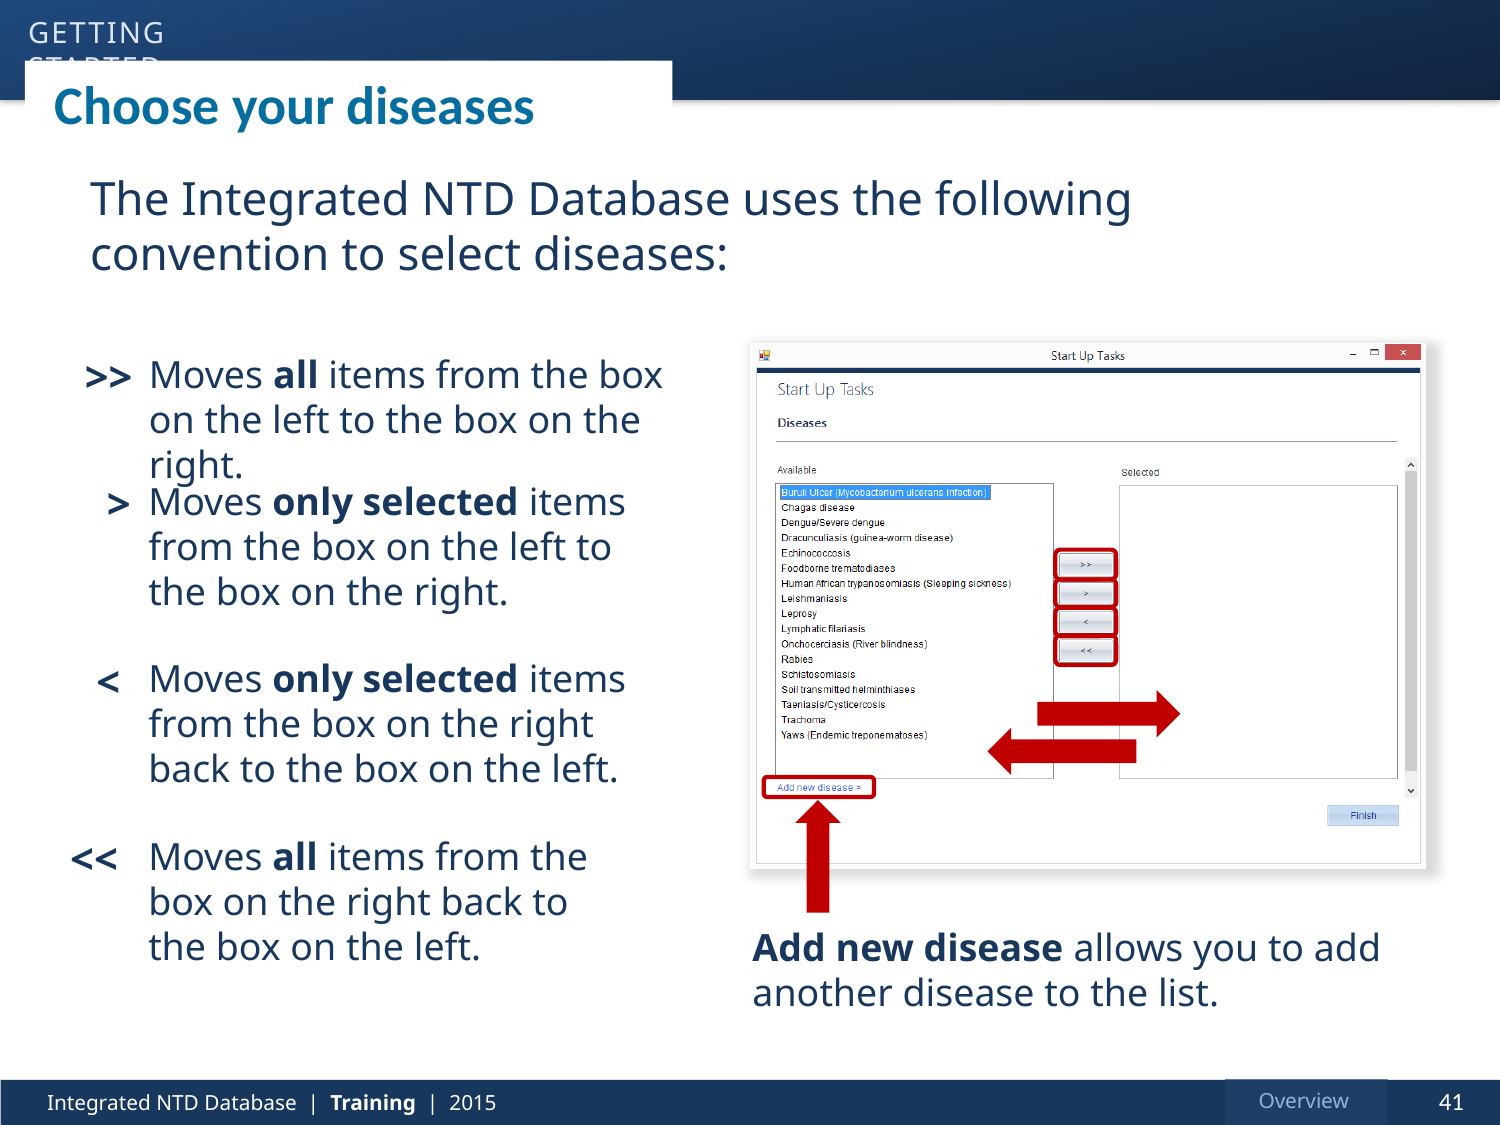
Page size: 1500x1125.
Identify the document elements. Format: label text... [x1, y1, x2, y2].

title Choose your diseases [24, 60, 673, 146]
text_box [32, 824, 646, 1001]
list getting started [28, 6, 251, 58]
picture [749, 343, 1426, 869]
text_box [37, 343, 701, 519]
text_box Add new disease allows you to add another disease to the list. [737, 916, 1488, 1092]
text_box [35, 647, 672, 824]
list The Integrated NTD Database uses the following convention to select diseases: [75, 162, 1363, 905]
text_box [804, 878, 832, 915]
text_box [45, 470, 672, 647]
